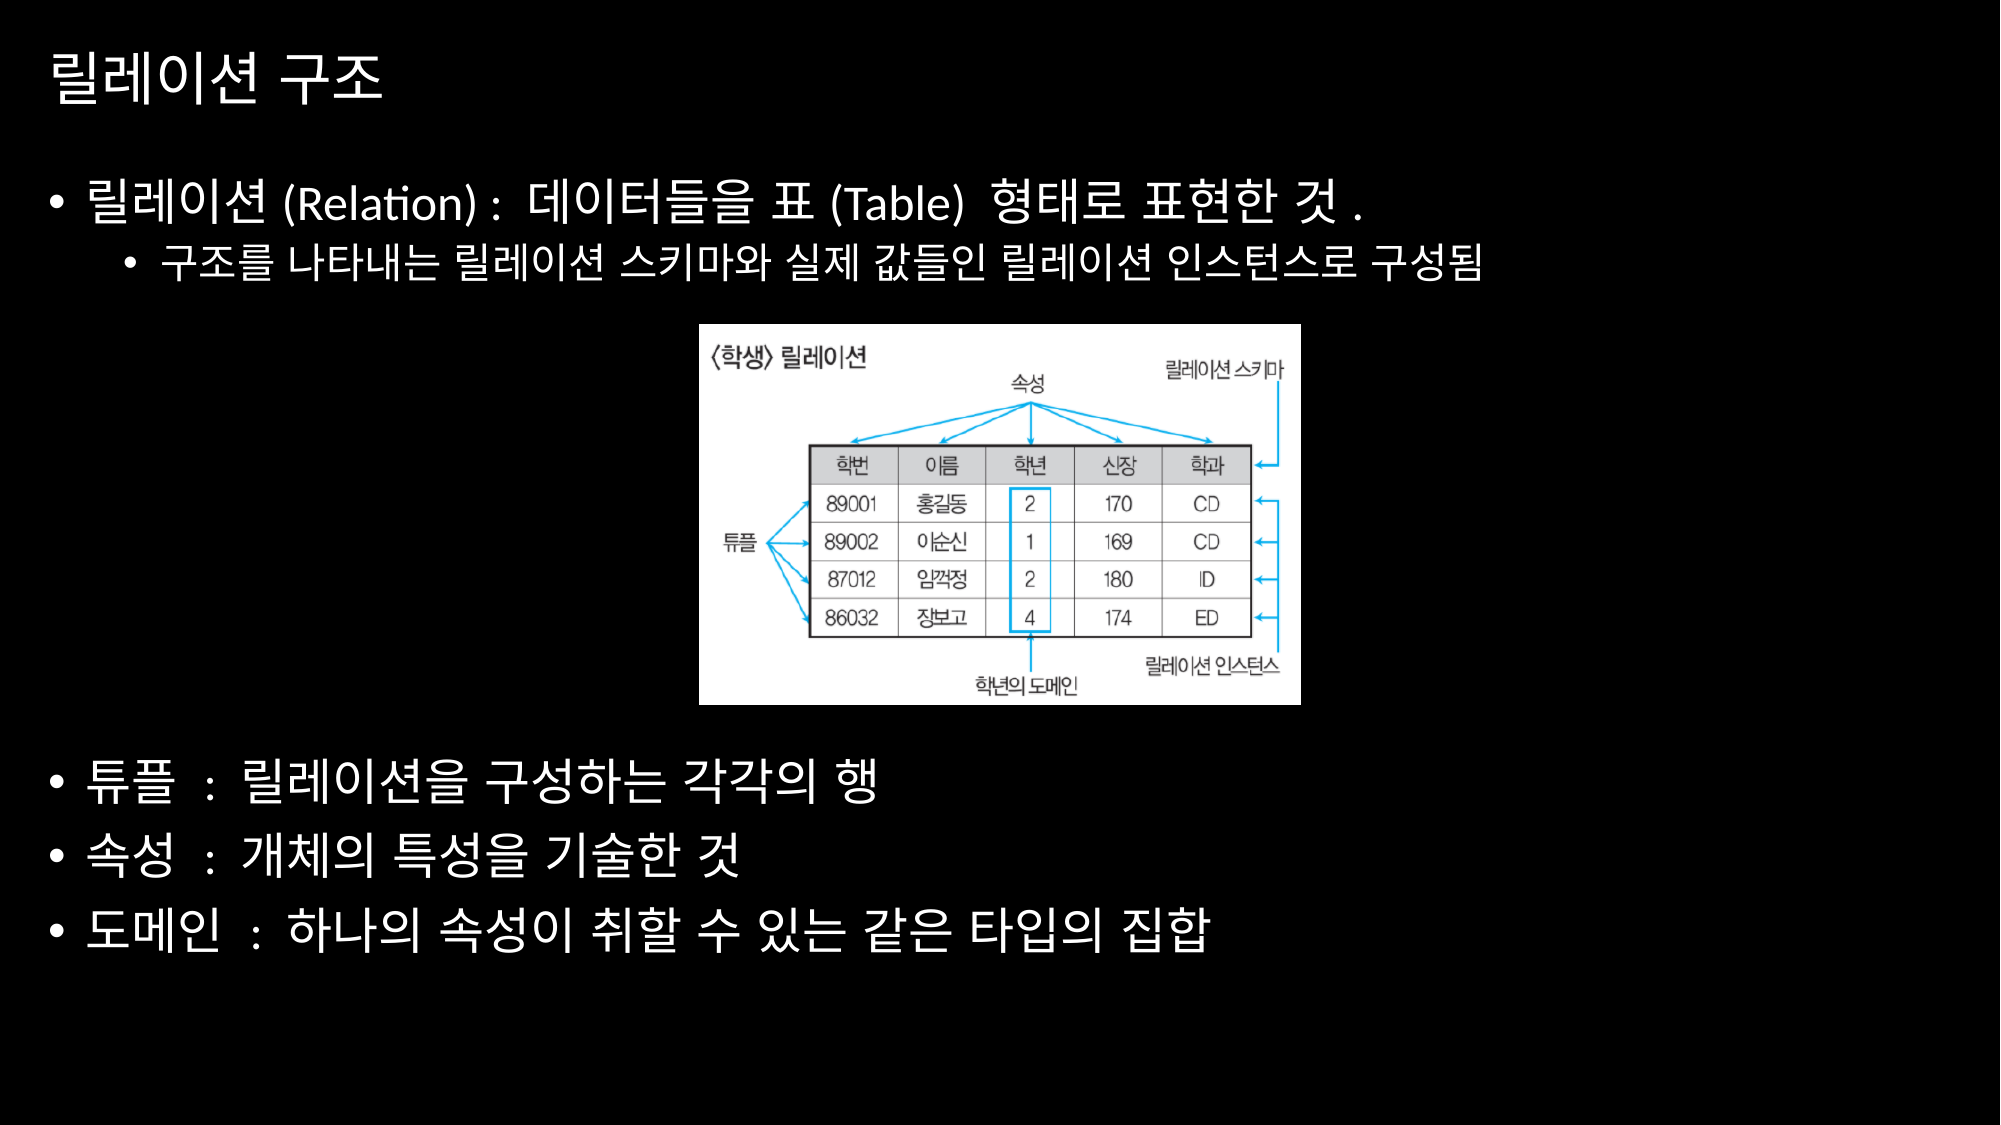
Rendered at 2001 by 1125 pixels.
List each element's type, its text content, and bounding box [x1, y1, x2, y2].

picture [699, 324, 1301, 705]
list 릴레이션(Relation) : 데이터들을 표(Table) 형태로 표현한 것. 구조를 나타내는 릴레이션 스키마와 실제 값들인 릴레이션 인스턴스로 구성됨 튜플 : 릴레이션을 구성하는 각각의 행 속성 : 개체의 특성을 기술한 것 도메인 : 하나의 속성이 취할 수 있는 같은 타입의 집합 [33, 170, 1964, 1030]
title 릴레이션 구조 [33, 27, 1964, 137]
